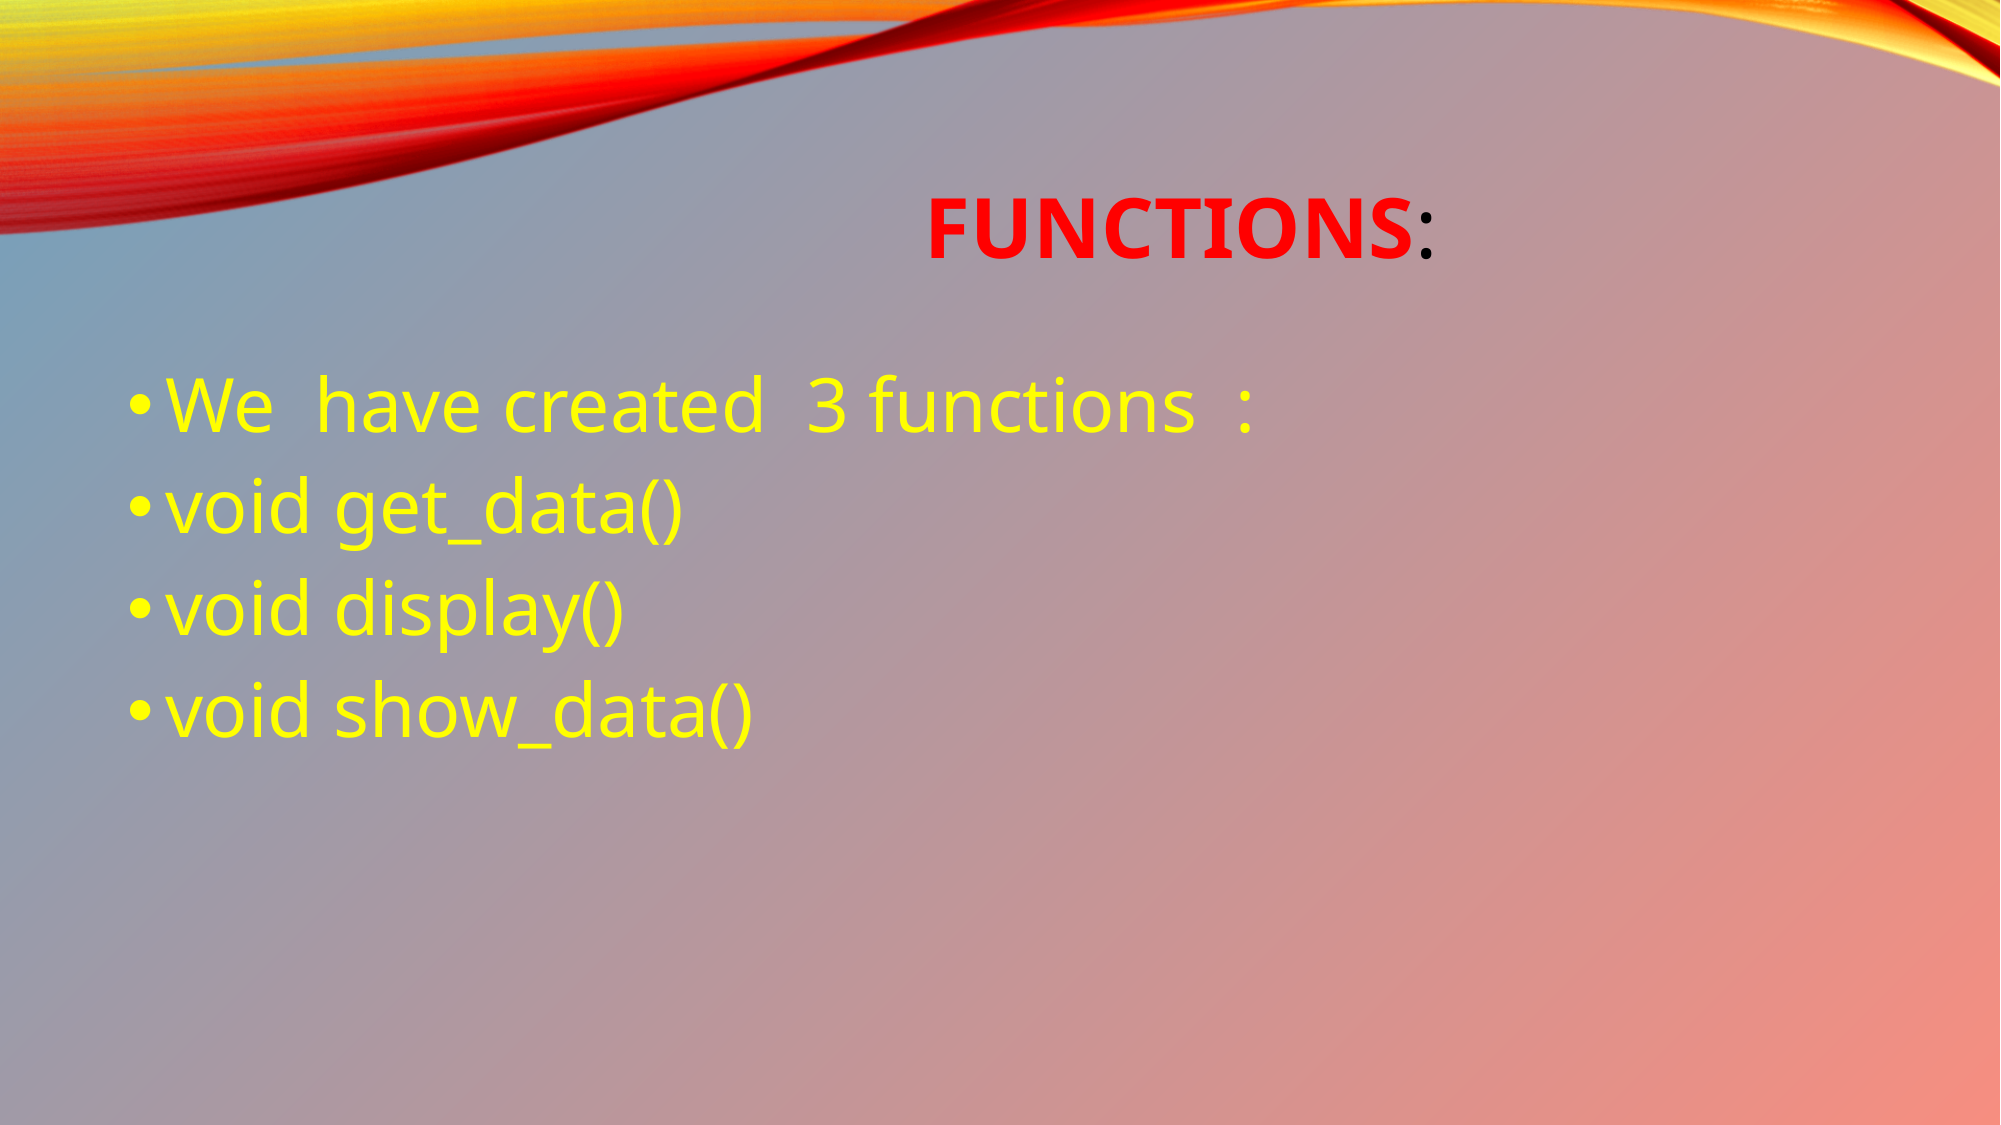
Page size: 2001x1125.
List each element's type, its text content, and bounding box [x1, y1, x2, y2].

list We have created 3 functions : void get_data() void display() void show_data() [112, 360, 1888, 1021]
picture [0, 0, 2000, 237]
title Functions: [474, 125, 1888, 338]
